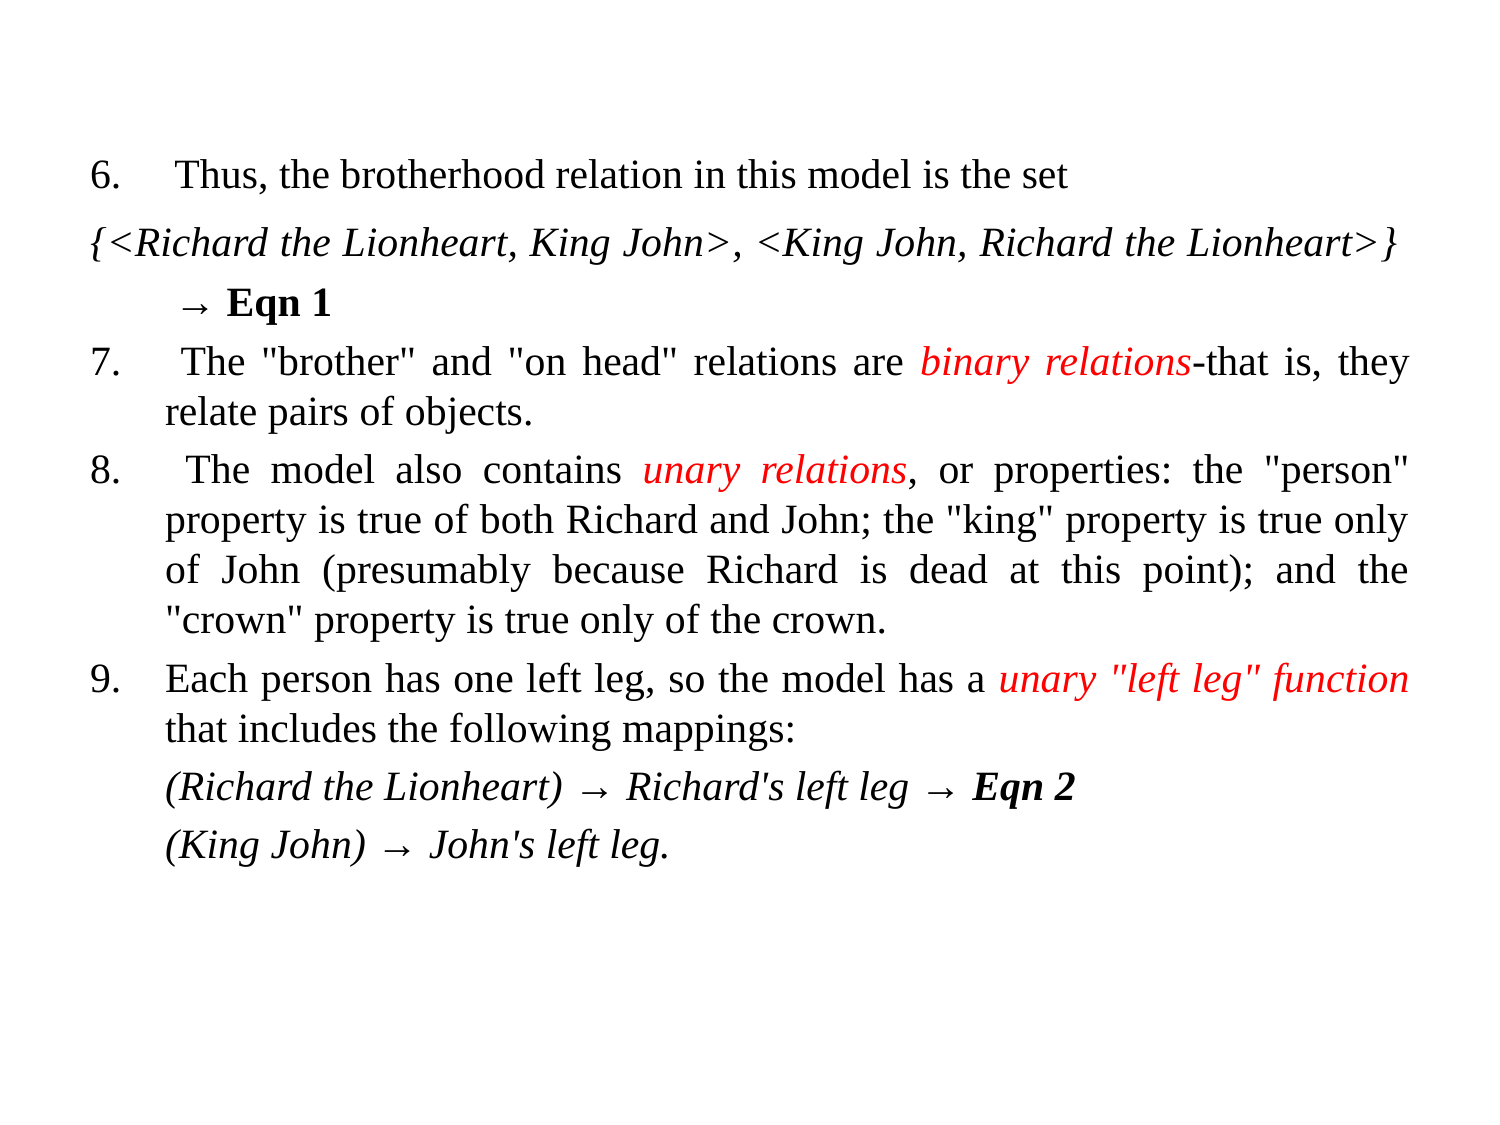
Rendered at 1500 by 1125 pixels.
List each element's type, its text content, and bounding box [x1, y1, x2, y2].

list Thus, the brotherhood relation in this model is the set {<Richard the Lionheart, King John>, <King John, Richard the Lionheart>} → Eqn 1 The "brother" and "on head" relations are binary relations-that is, they relate pairs of objects. The model also contains unary relations, or properties: the "person" property is true of both Richard and John; the "king" property is true only of John (presumably because Richard is dead at this point); and the "crown" property is true only of the crown. Each person has one left leg, so the model has a unary "left leg" function that includes the following mappings: (Richard the Lionheart) → Richard's left leg → Eqn 2 (King John) → John's left leg. [75, 128, 1425, 1005]
